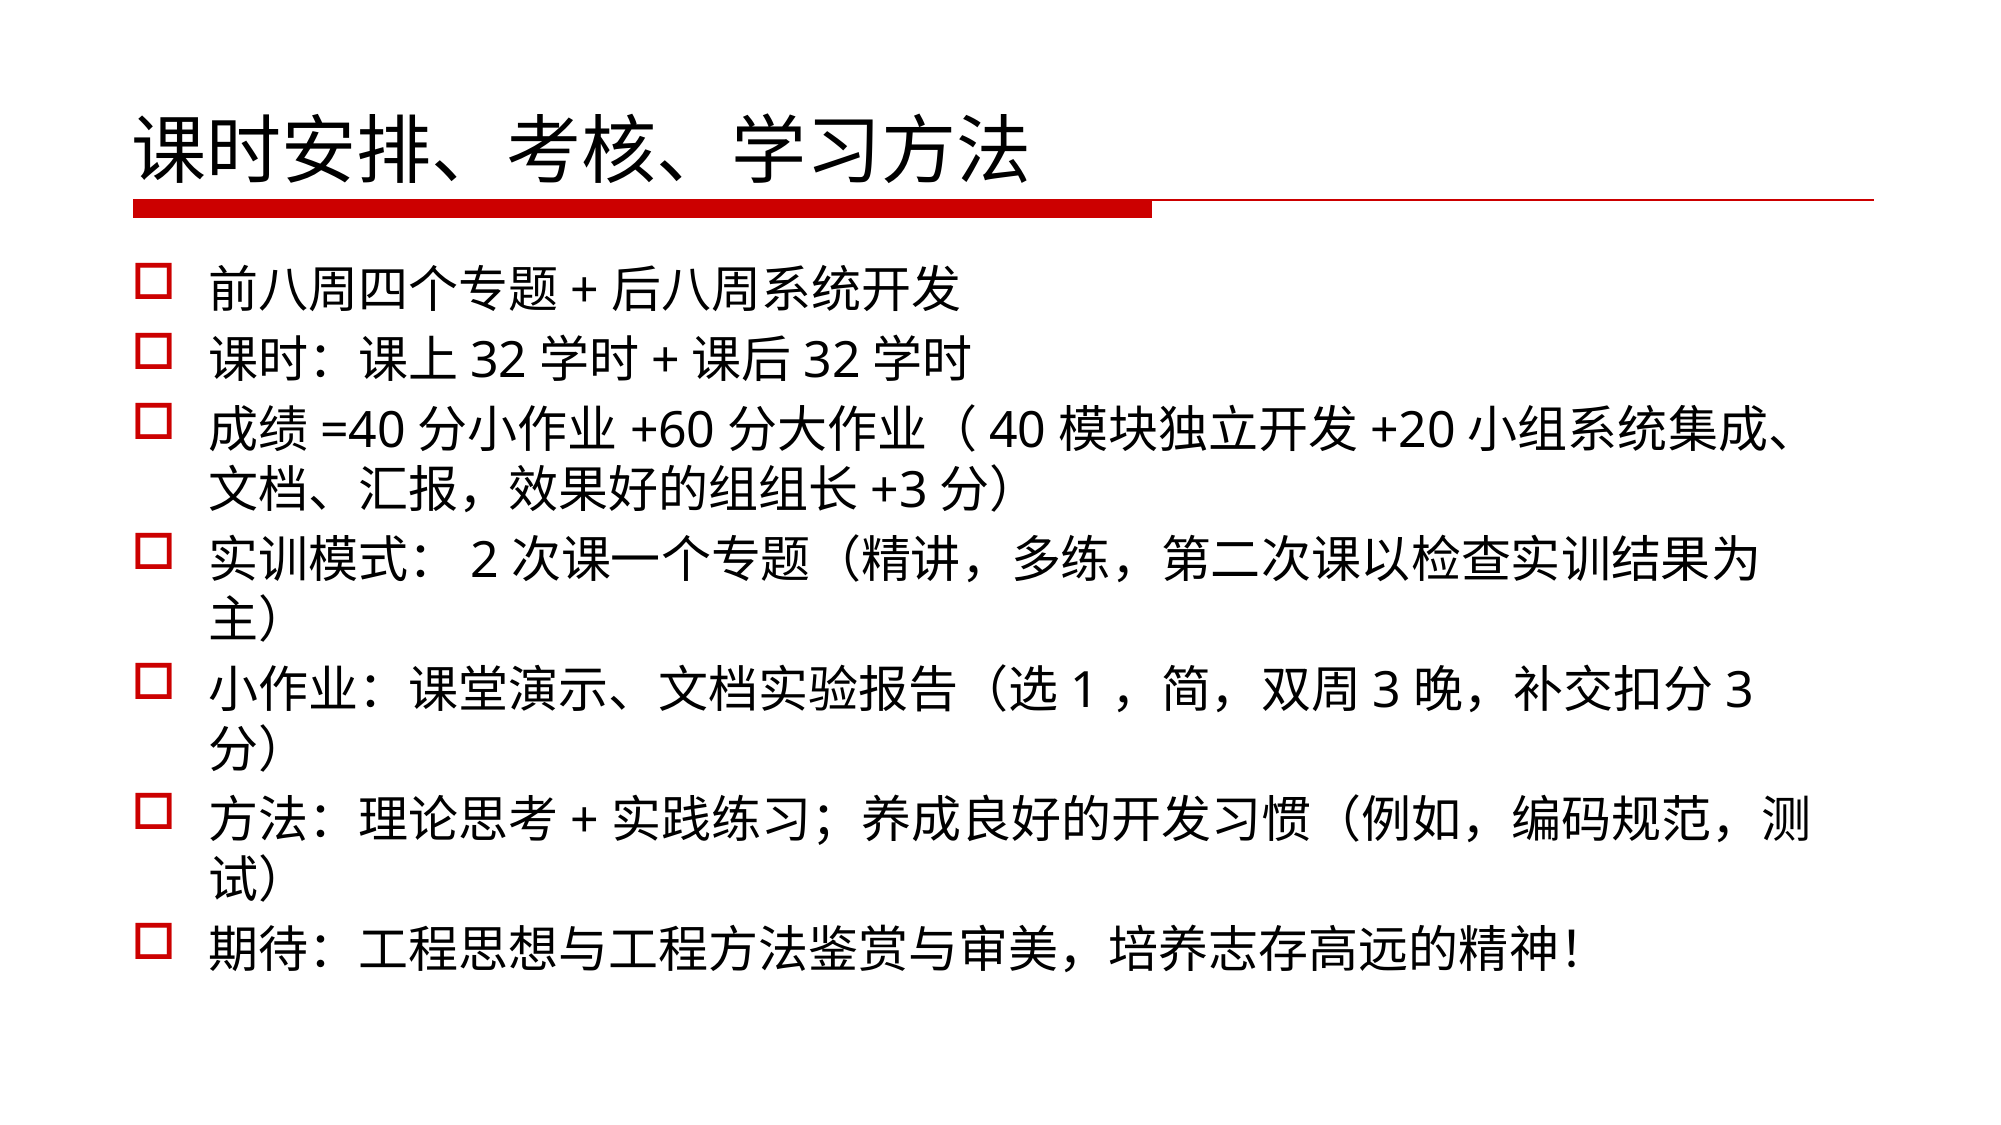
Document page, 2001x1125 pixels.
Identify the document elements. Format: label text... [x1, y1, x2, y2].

list 前八周四个专题+后八周系统开发 课时：课上32学时+课后32学时 成绩=40分小作业+60分大作业（40模块独立开发+20小组系统集成、文档、汇报，效果好的组组长+3分） 实训模式：2次课一个专题（精讲，多练，第二次课以检查实训结果为主） 小作业：课堂演示、文档实验报告（选1，简，双周3晚，补交扣分3分） 方法：理论思考+实践练习；养成良好的开发习惯（例如，编码规范，测试） 期待：工程思想与工程方法鉴赏与审美，培养志存高远的精神！ [116, 249, 1867, 1001]
title 课时安排、考核、学习方法 [116, 0, 1867, 200]
